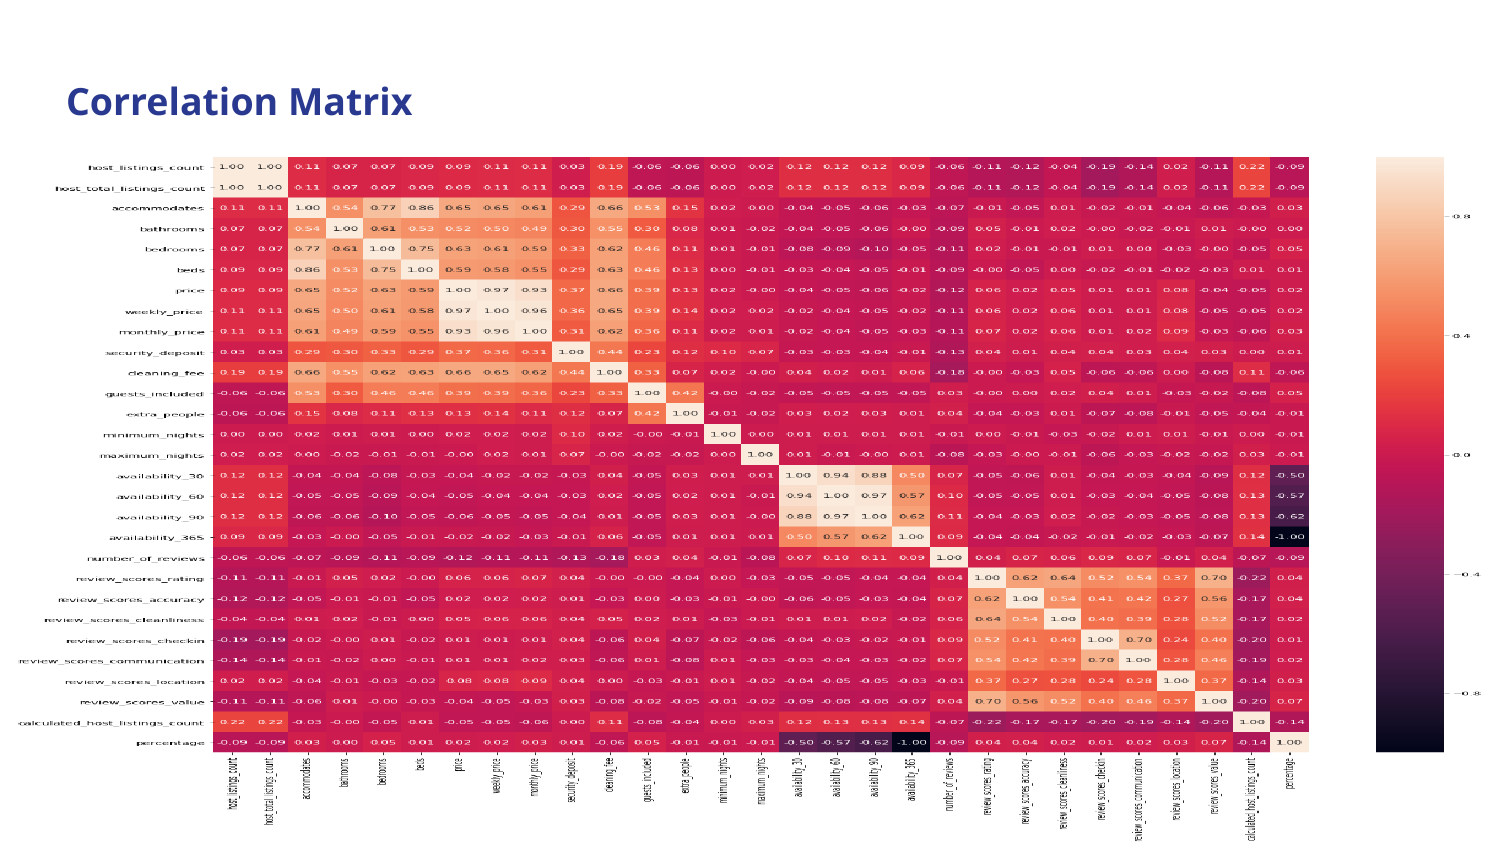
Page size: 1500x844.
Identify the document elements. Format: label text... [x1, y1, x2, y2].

title Correlation Matrix [51, 63, 1449, 149]
picture [8, 151, 1492, 844]
